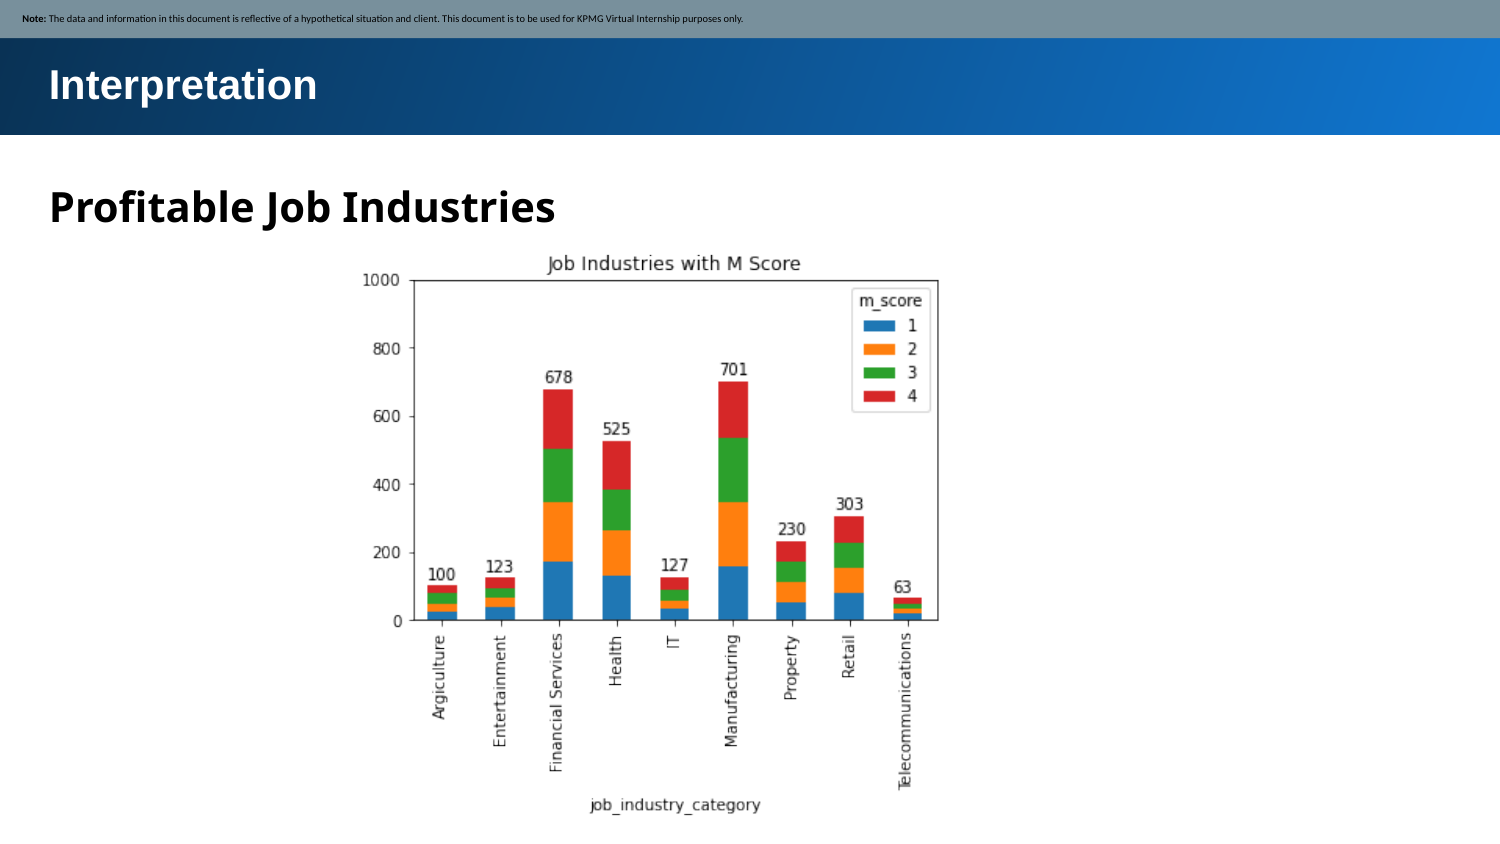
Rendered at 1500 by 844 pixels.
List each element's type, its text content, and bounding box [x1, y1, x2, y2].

text_box Note: The data and information in this document is reflective of a hypothetical situation and client. This document is to be used for KPMG Virtual Internship purposes only. [0, 0, 1500, 39]
text_box Profitable Job Industries [33, 158, 1439, 246]
text_box [0, 39, 1500, 135]
text_box Interpretation [33, 43, 1439, 124]
picture [351, 244, 948, 825]
